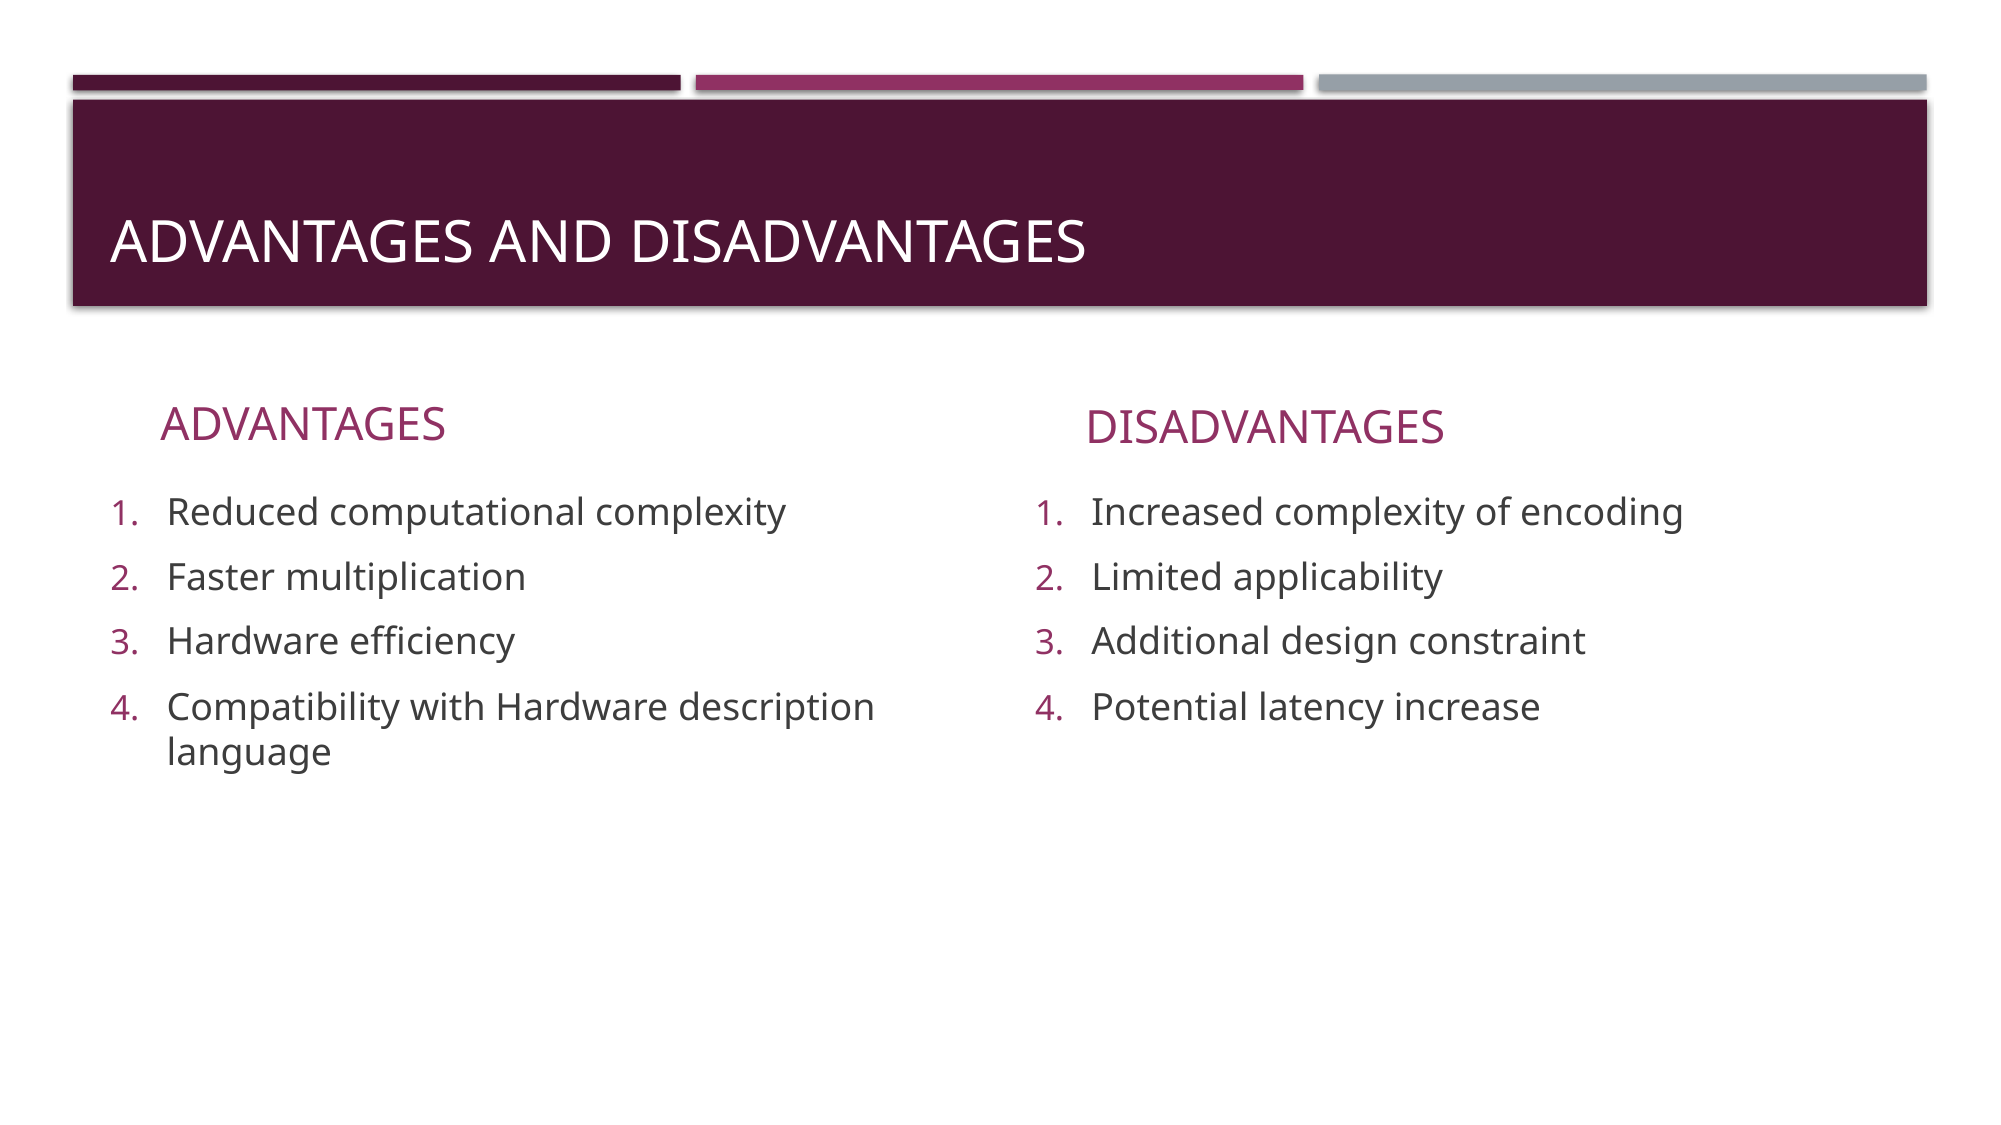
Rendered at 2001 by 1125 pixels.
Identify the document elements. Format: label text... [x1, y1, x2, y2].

list Increased complexity of encoding Limited applicability Additional design constraint Potential latency increase [1019, 479, 1905, 962]
list DISADVANTAGES [1070, 369, 1905, 460]
title ADVANTAGES AND DISADVANTAGES [95, 119, 1905, 282]
list Reduced computational complexity Faster multiplication Hardware efficiency Compatibility with Hardware description language [95, 479, 980, 962]
list ADVANTAGES [145, 369, 980, 458]
